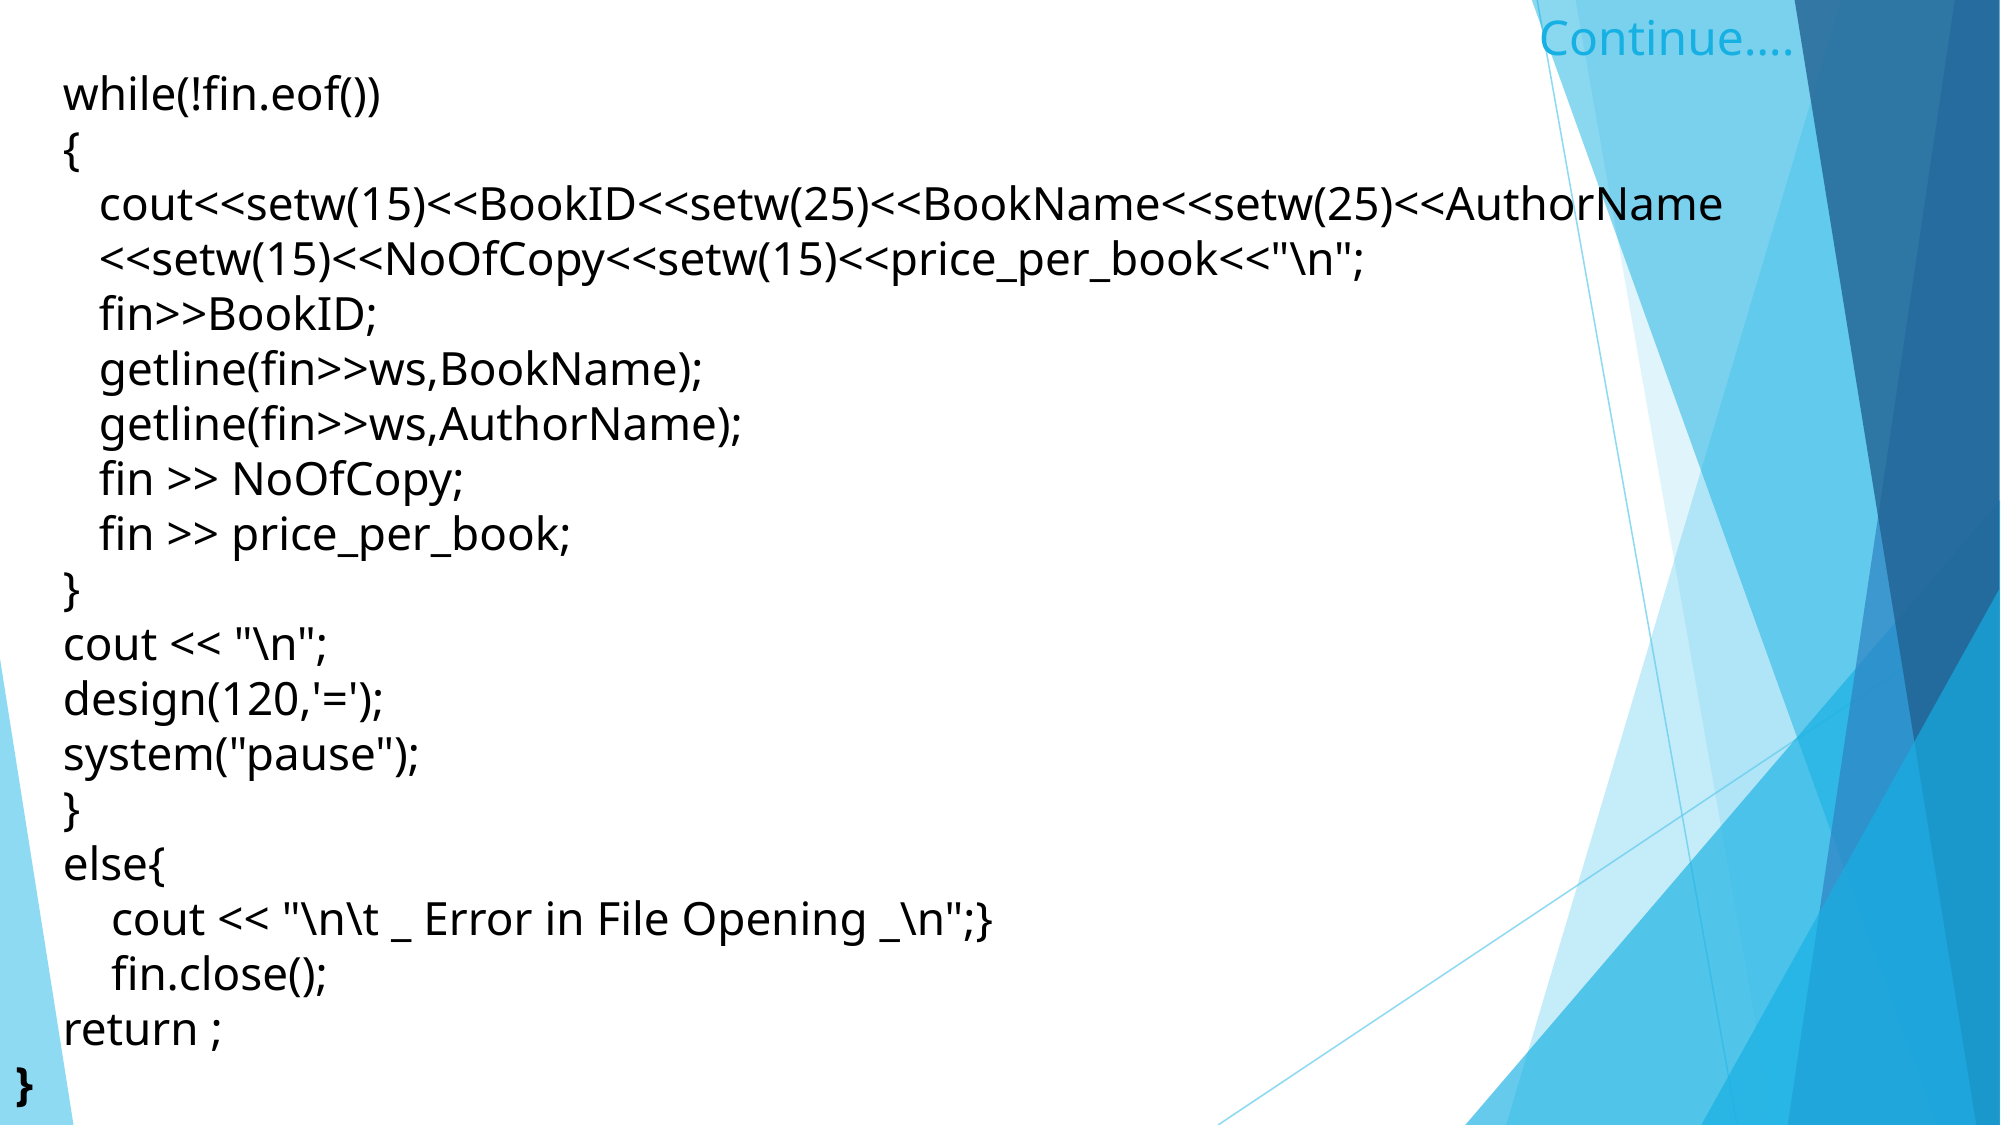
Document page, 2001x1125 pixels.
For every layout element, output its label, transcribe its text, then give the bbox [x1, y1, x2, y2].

text_box Continue…. while(!fin.eof()) { cout<<setw(15)<<BookID<<setw(25)<<BookName<<setw(25)<<AuthorName <<setw(15)<<NoOfCopy<<setw(15)<<price_per_book<<"\n"; fin>>BookID; getline(fin>>ws,BookName); getline(fin>>ws,AuthorName); fin >> NoOfCopy; fin >> price_per_book; } cout << "\n"; design(120,'='); system("pause"); } else{ cout << "\n\t _ Error in File Opening _\n";} fin.close(); return ; } [0, 0, 1956, 1117]
